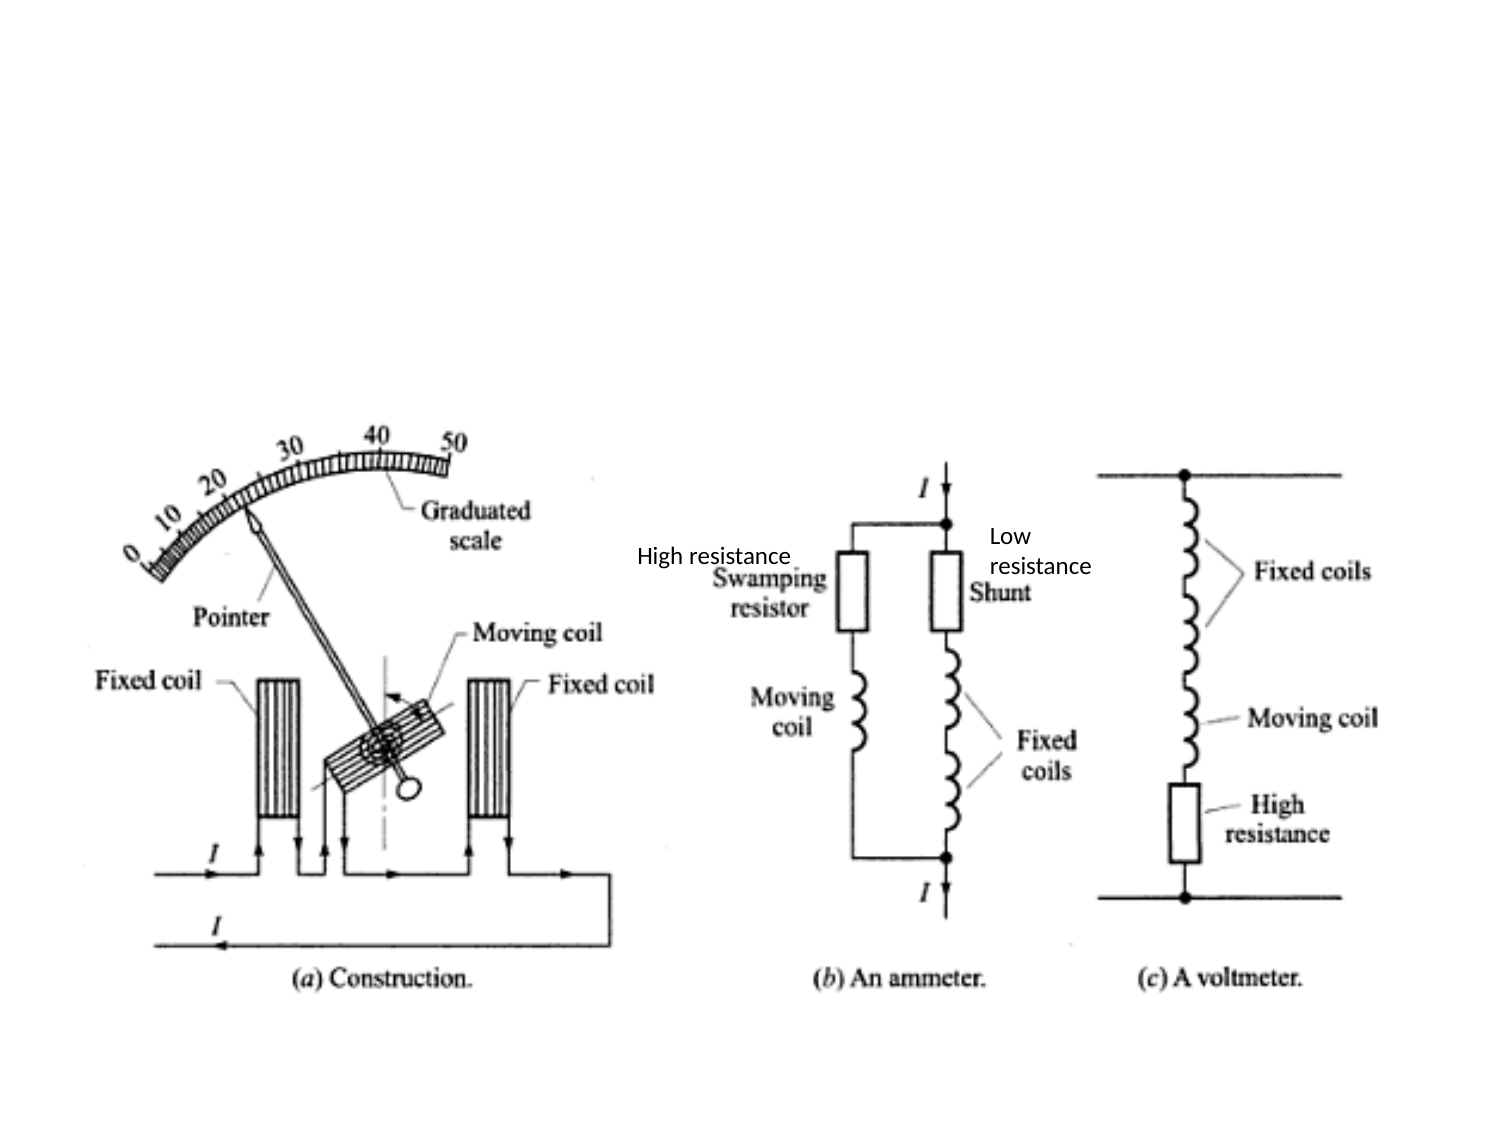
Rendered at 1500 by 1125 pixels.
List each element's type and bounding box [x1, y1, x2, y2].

picture [49, 417, 1452, 1013]
